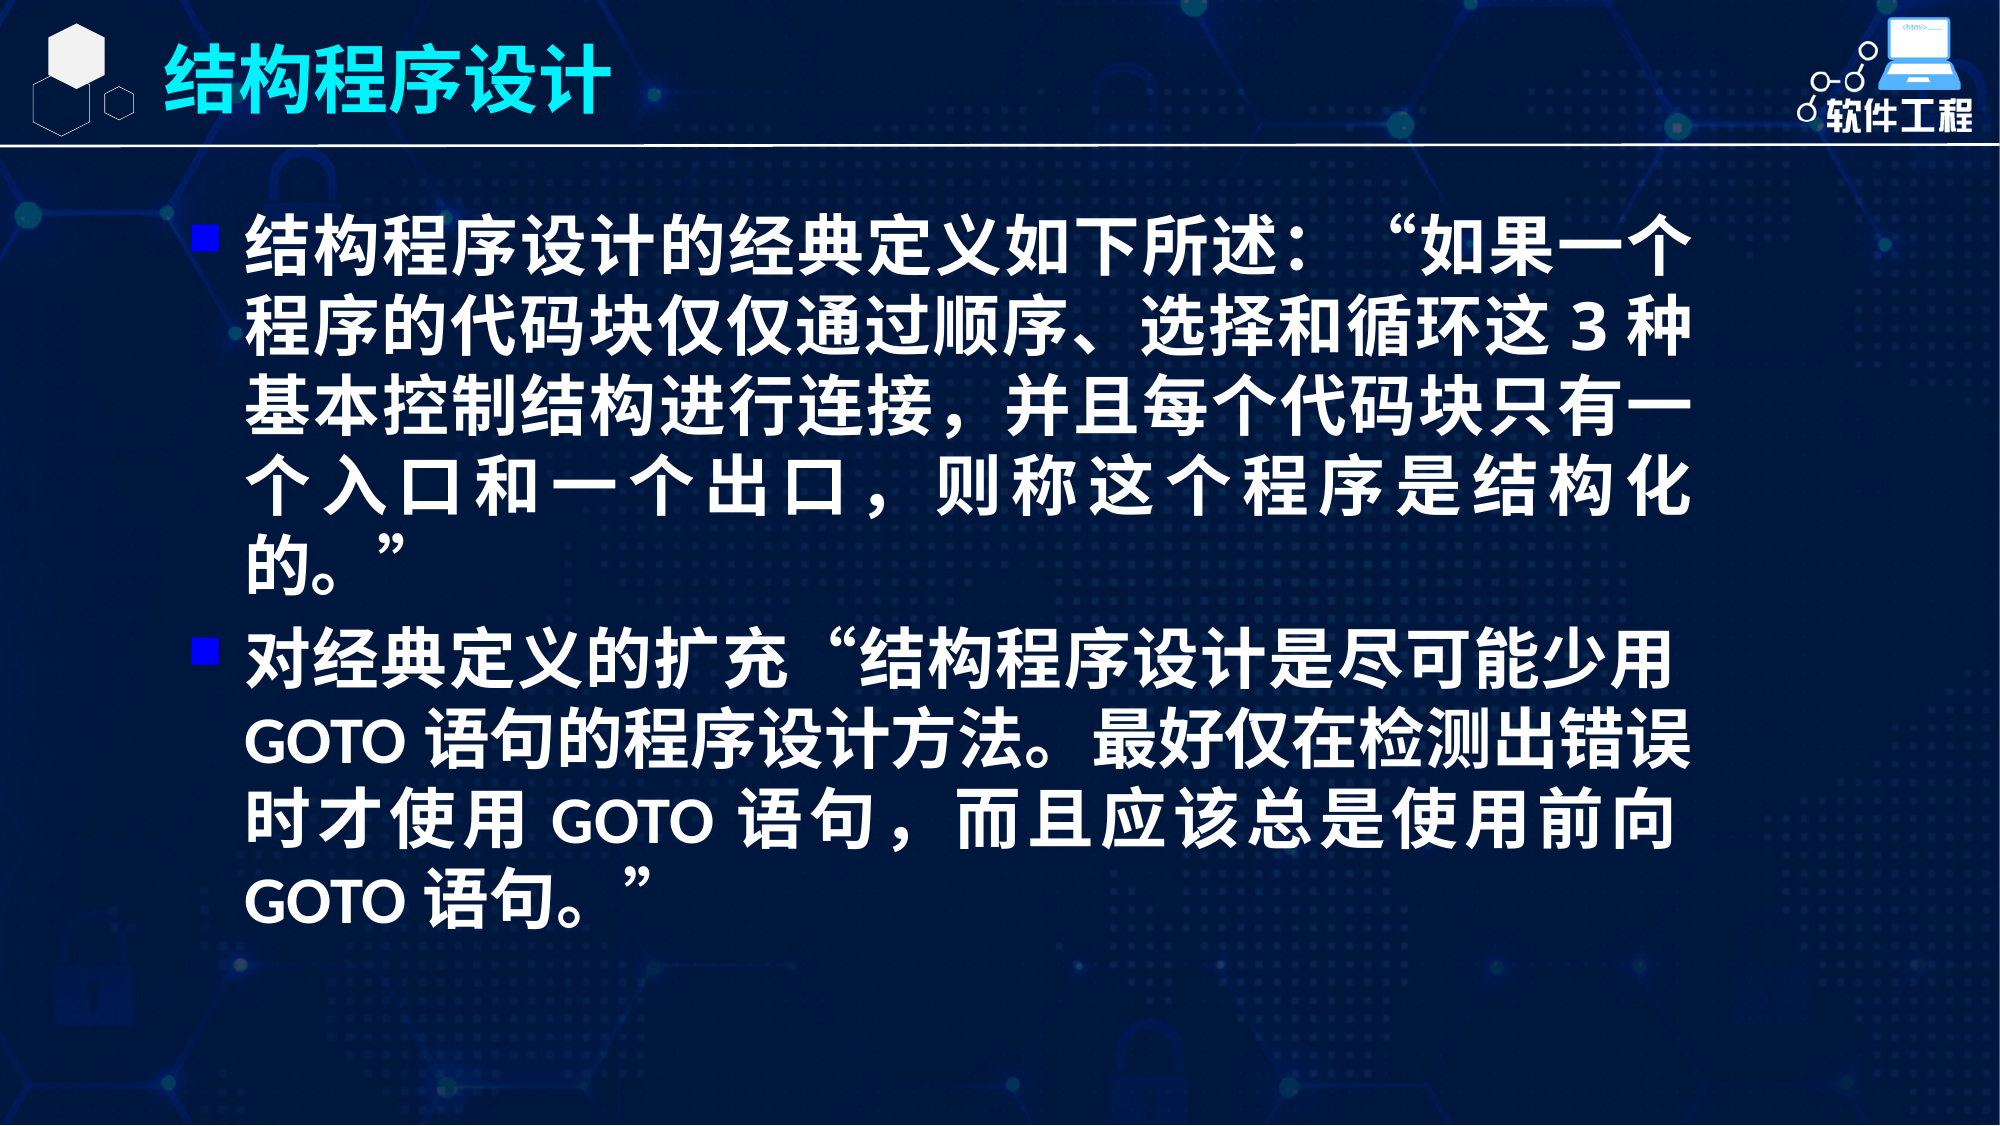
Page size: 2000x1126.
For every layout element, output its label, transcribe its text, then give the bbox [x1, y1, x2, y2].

picture [0, 146, 2000, 1125]
text_box 结构程序设计 [149, 19, 1621, 136]
picture [0, 0, 2000, 145]
list 结构程序设计的经典定义如下所述：“如果一个程序的代码块仅仅通过顺序、选择和循环这3种基本控制结构进行连接，并且每个代码块只有一个入口和一个出口，则称这个程序是结构化的。” 对经典定义的扩充“结构程序设计是尽可能少用GOTO语句的程序设计方法。最好仅在检测出错误时才使用GOTO语句，而且应该总是使用前向GOTO语句。” [172, 196, 1709, 1000]
